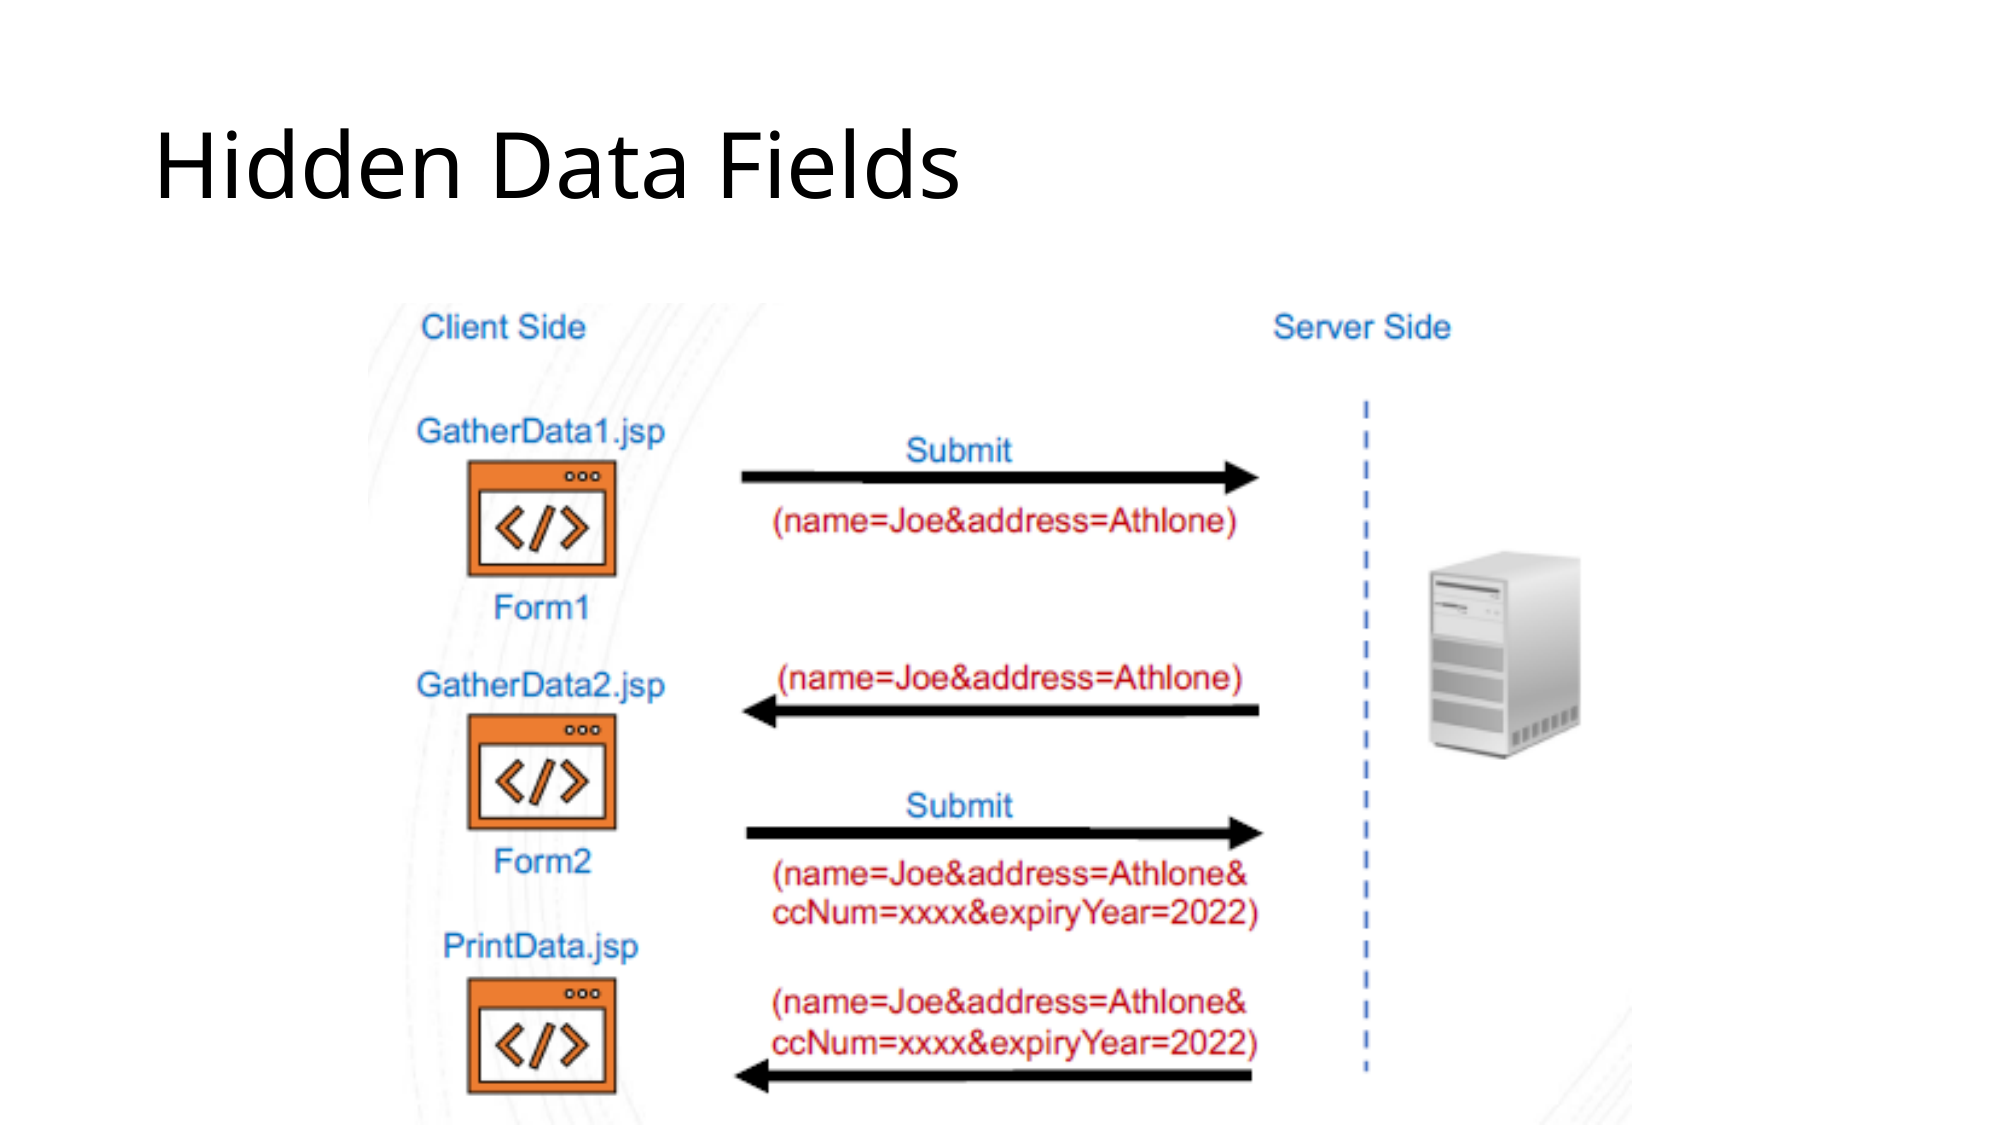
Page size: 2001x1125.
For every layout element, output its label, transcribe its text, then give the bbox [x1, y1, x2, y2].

title Hidden Data Fields [137, 59, 1863, 278]
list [368, 303, 1632, 1125]
